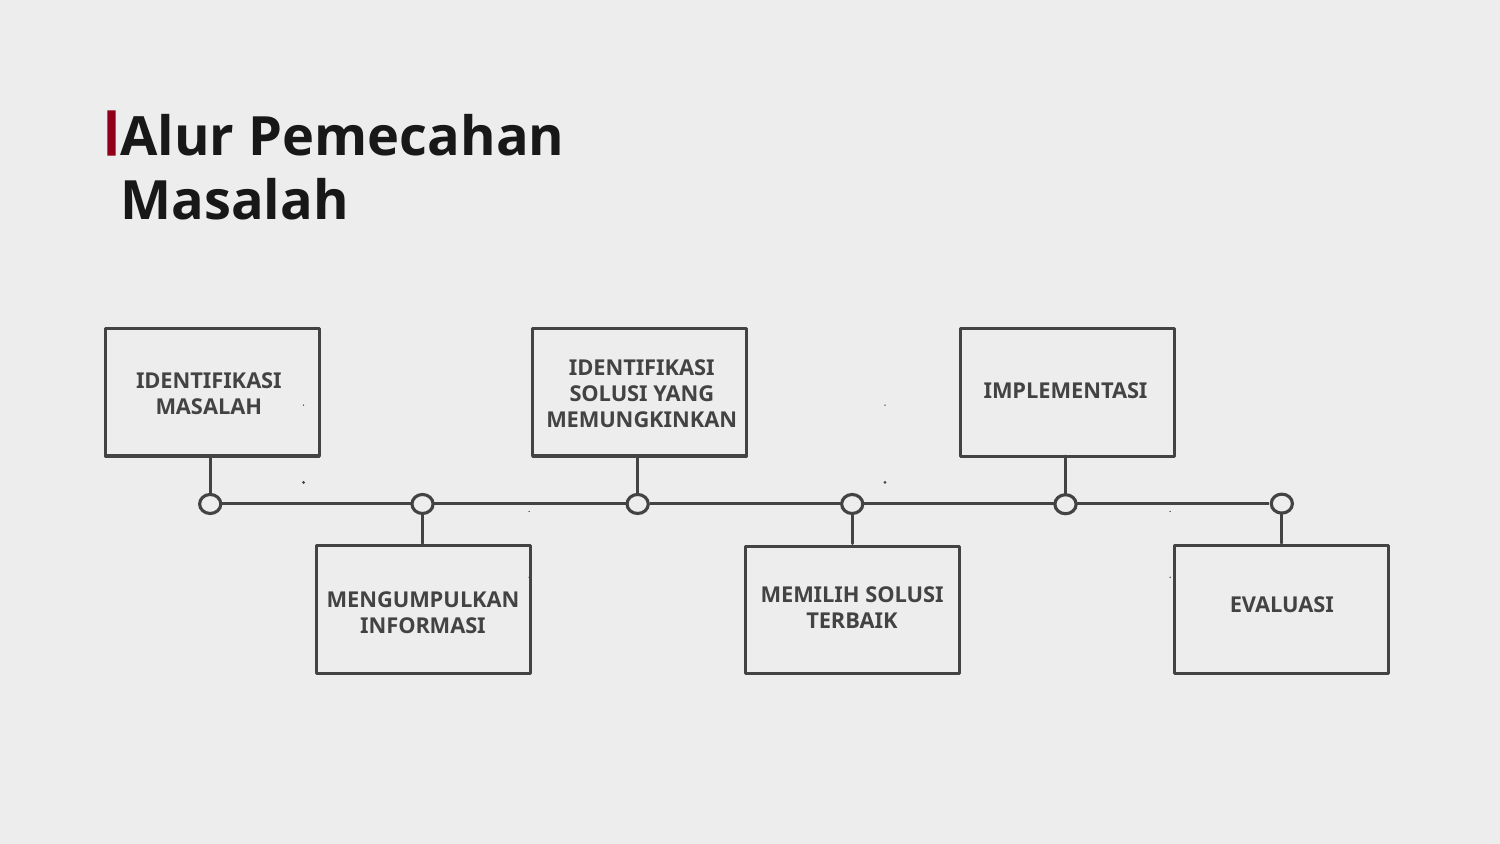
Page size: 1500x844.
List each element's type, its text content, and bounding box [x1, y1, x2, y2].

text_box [105, 327, 1390, 675]
title Alur Pemecahan Masalah [105, 85, 818, 179]
